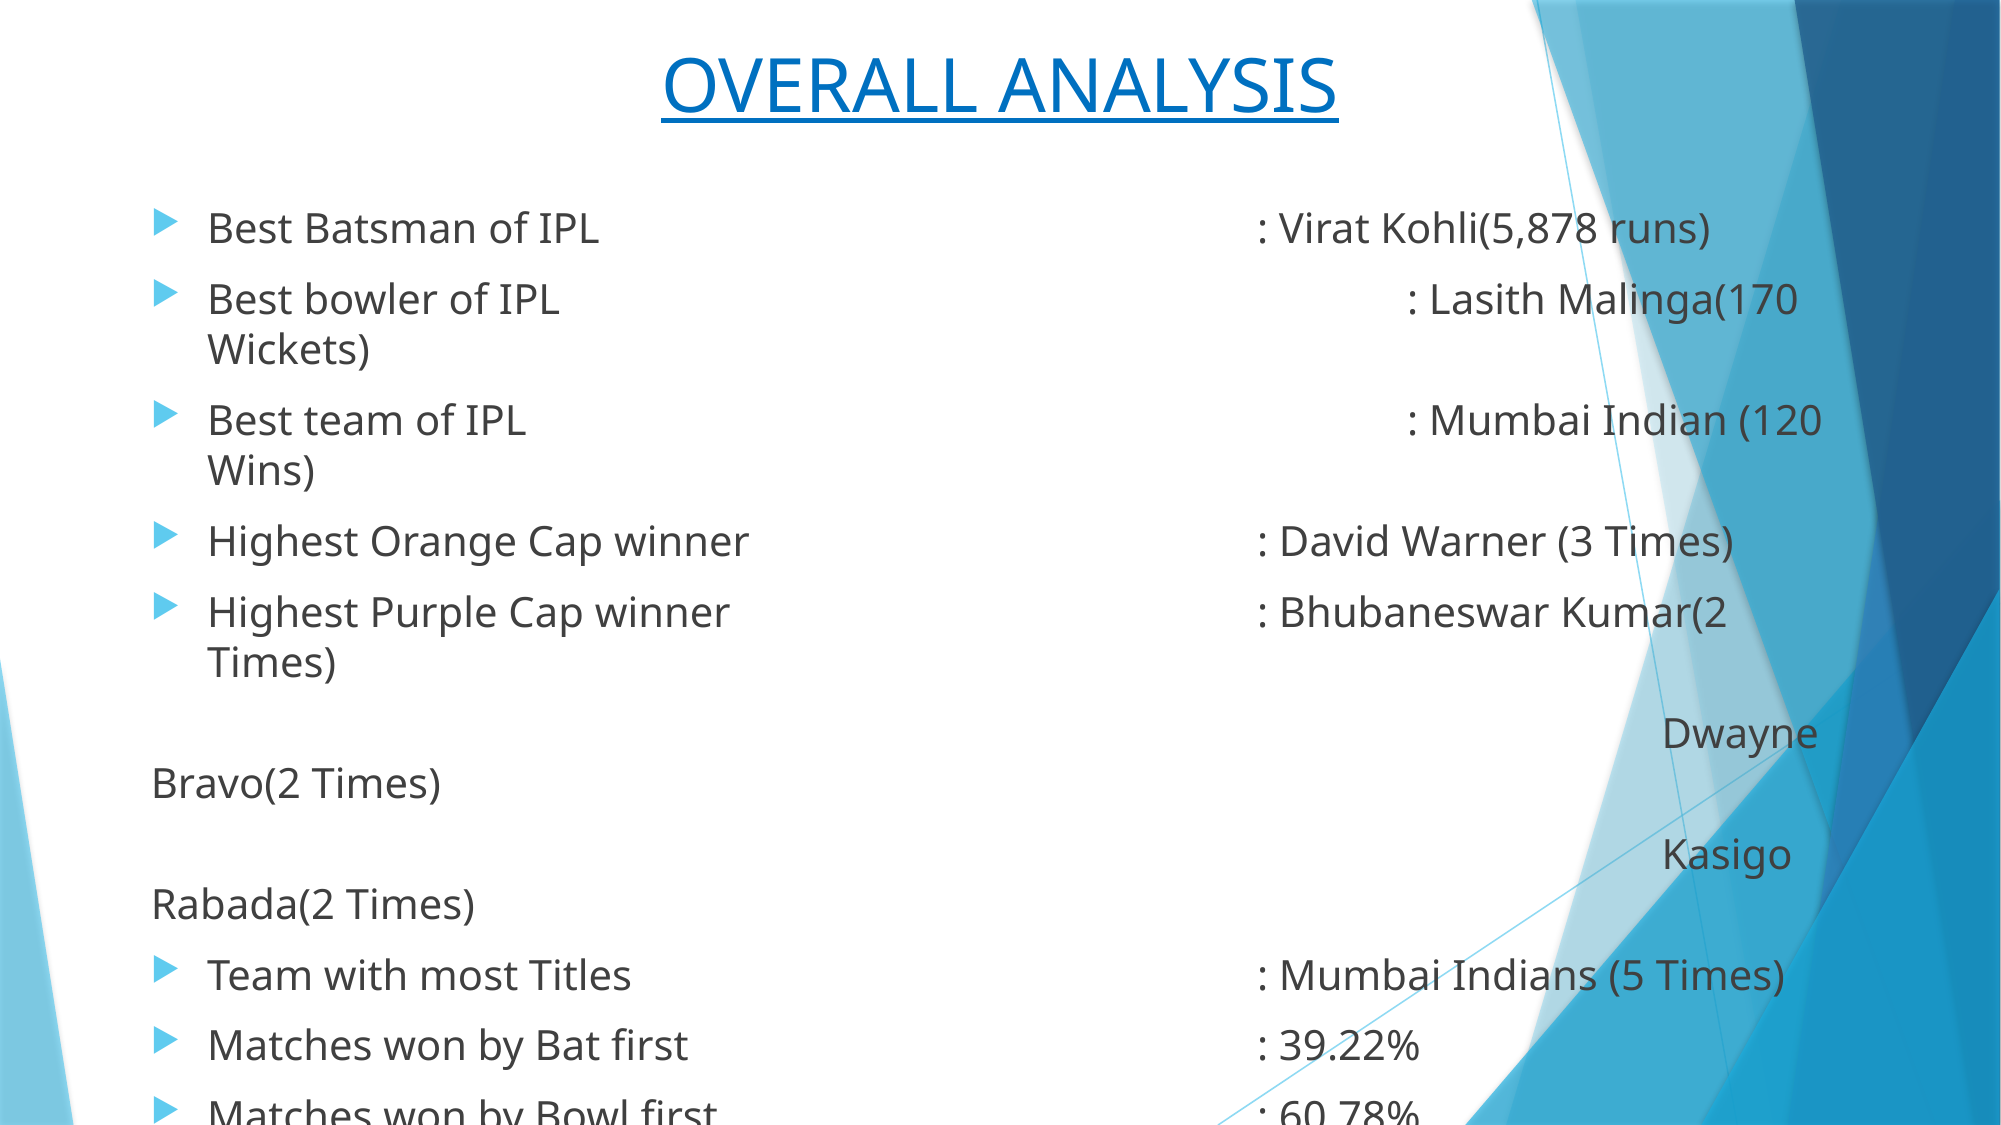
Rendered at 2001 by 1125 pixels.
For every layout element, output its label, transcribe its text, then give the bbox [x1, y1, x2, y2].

title OVERALL ANALYSIS [178, 29, 1822, 156]
list Best Batsman of IPL : Virat Kohli(5,878 runs) Best bowler of IPL : Lasith Malinga(170 Wickets) Best team of IPL : Mumbai Indian (120 Wins) Highest Orange Cap winner : David Warner (3 Times) Highest Purple Cap winner : Bhubaneswar Kumar(2 Times) Dwayne Bravo(2 Times) Kasigo Rabada(2 Times) Team with most Titles : Mumbai Indians (5 Times) Matches won by Bat first : 39.22% Matches won by Bowl first : 60.78% [135, 194, 1865, 1007]
